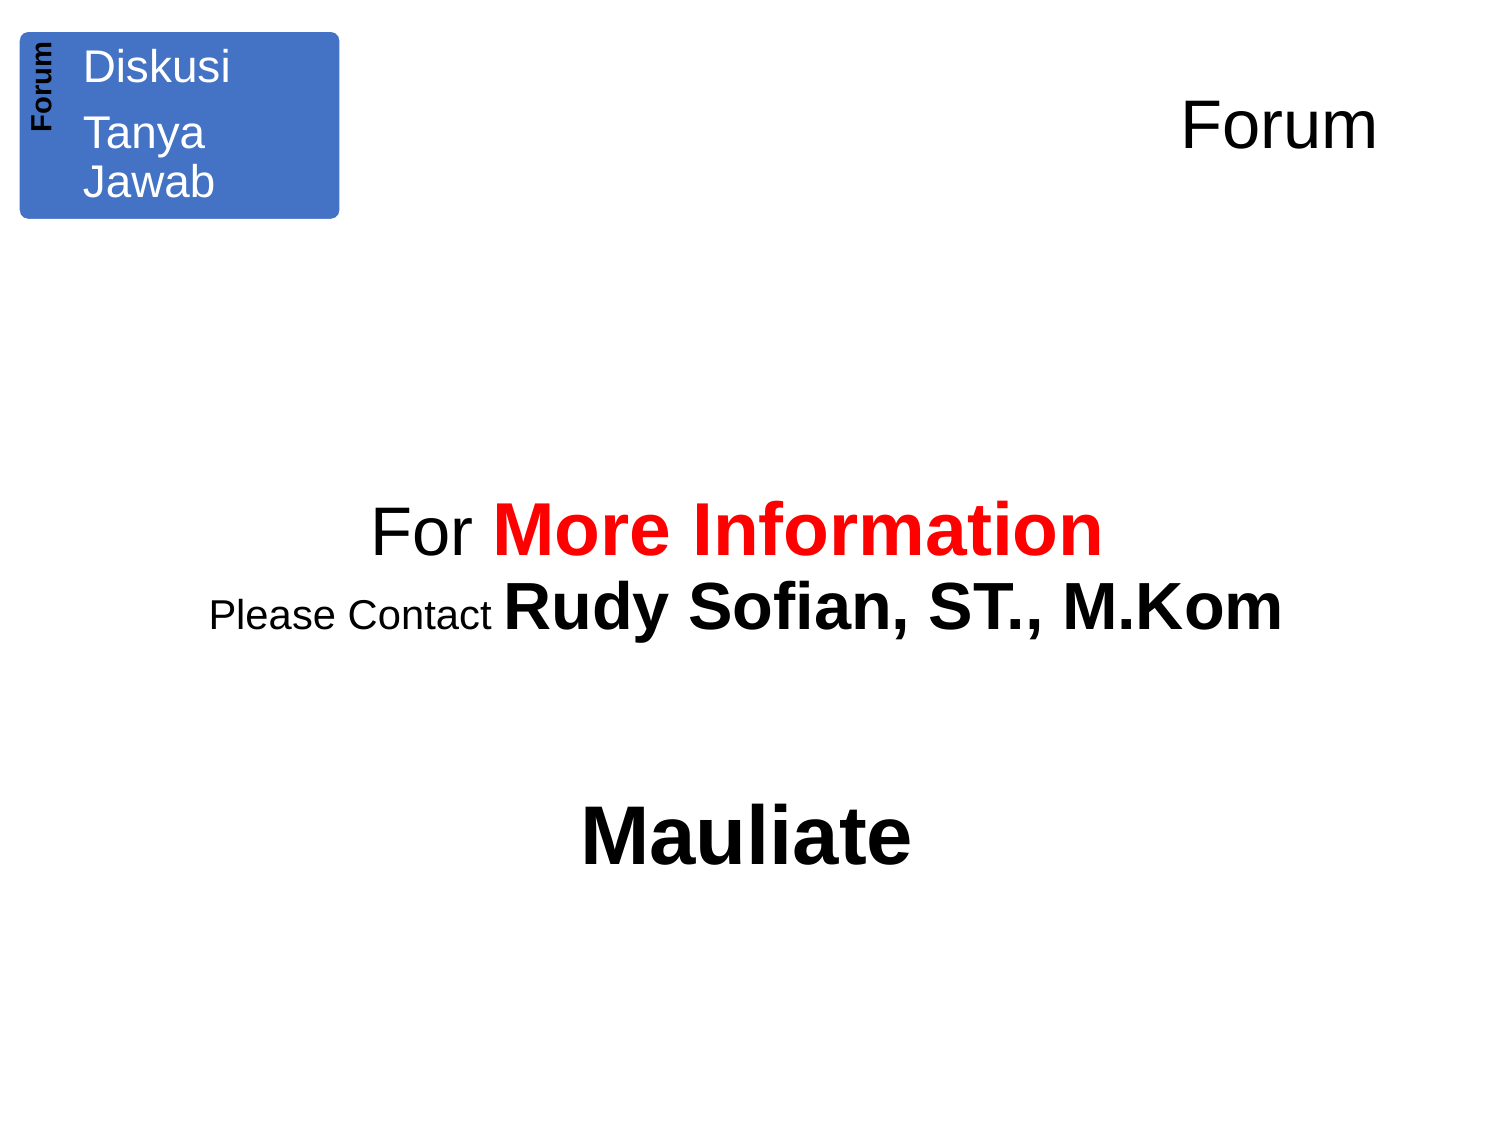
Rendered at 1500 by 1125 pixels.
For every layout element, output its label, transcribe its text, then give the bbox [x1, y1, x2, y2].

title Forum [341, 31, 1395, 220]
text_box For More Information Please Contact Rudy Sofian, ST., M.Kom Mauliate [99, 349, 1394, 1024]
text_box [18, 30, 341, 221]
